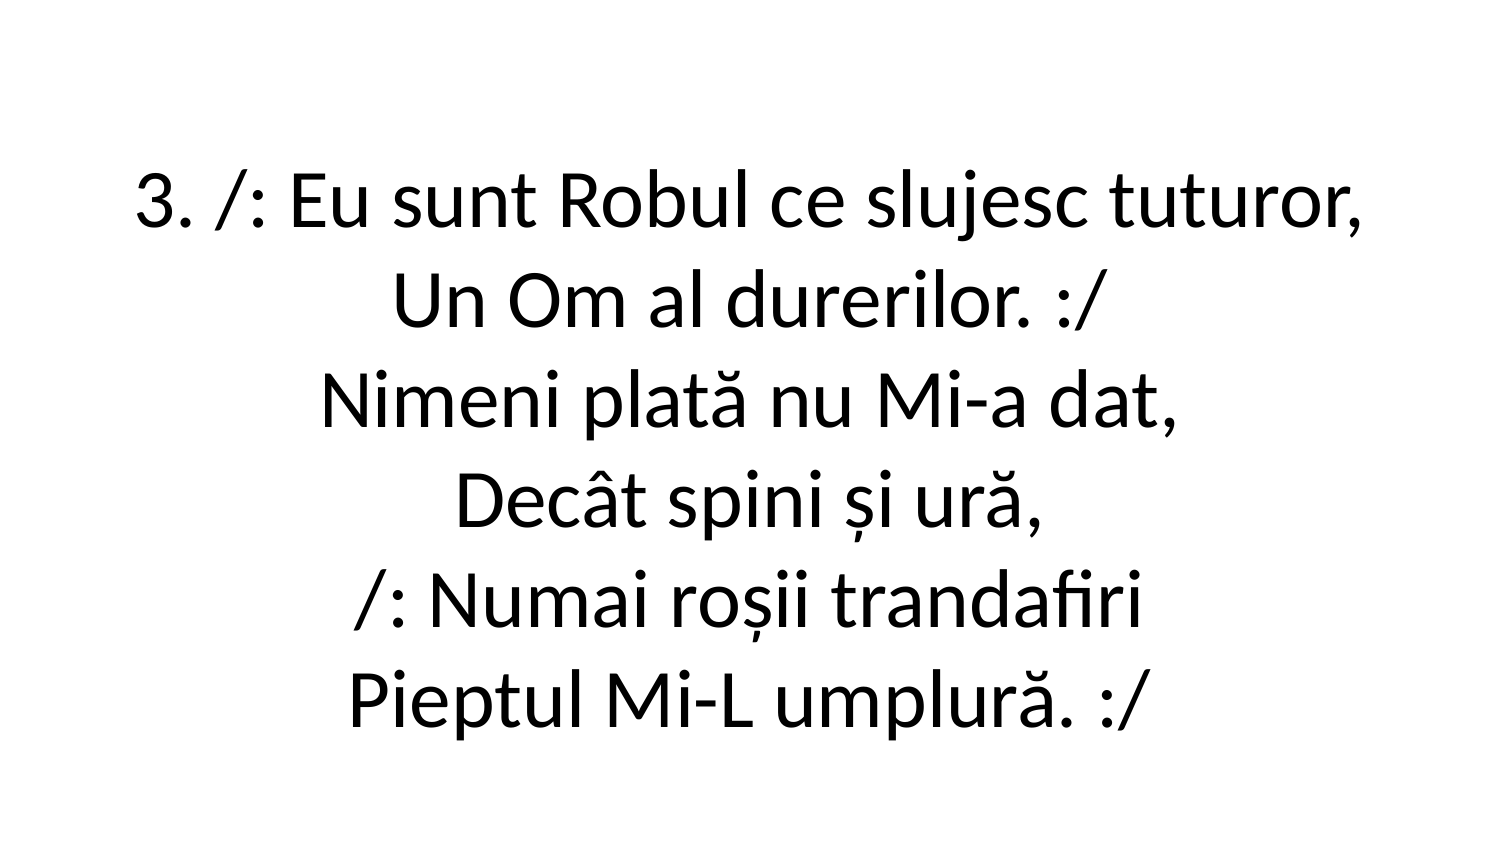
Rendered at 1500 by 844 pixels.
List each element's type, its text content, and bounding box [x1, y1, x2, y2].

text_box 3. /: Eu sunt Robul ce slujesc tuturor, Un Om al durerilor. :/ Nimeni plată nu Mi-a dat, Decât spini și ură, /: Numai roșii trandafiri Pieptul Mi-L umplură. :/ [118, 92, 1382, 752]
